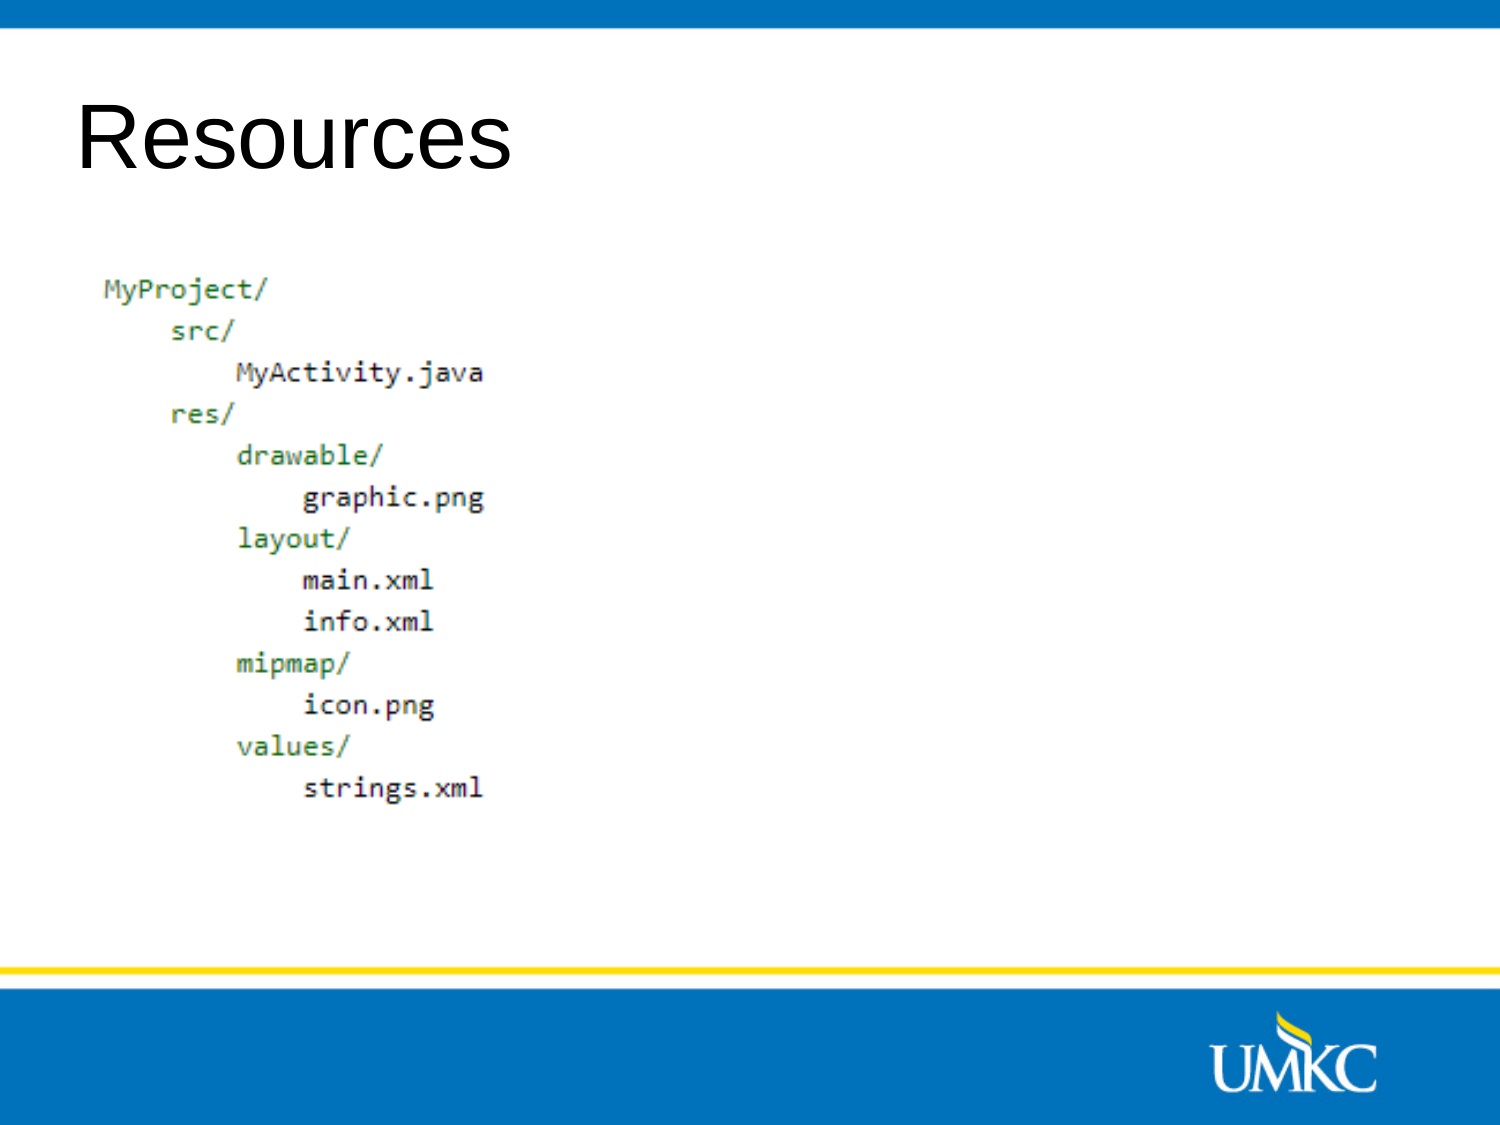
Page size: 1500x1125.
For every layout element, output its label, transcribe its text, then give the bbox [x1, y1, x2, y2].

title Resources [75, 45, 1425, 233]
picture [0, 0, 1500, 1125]
